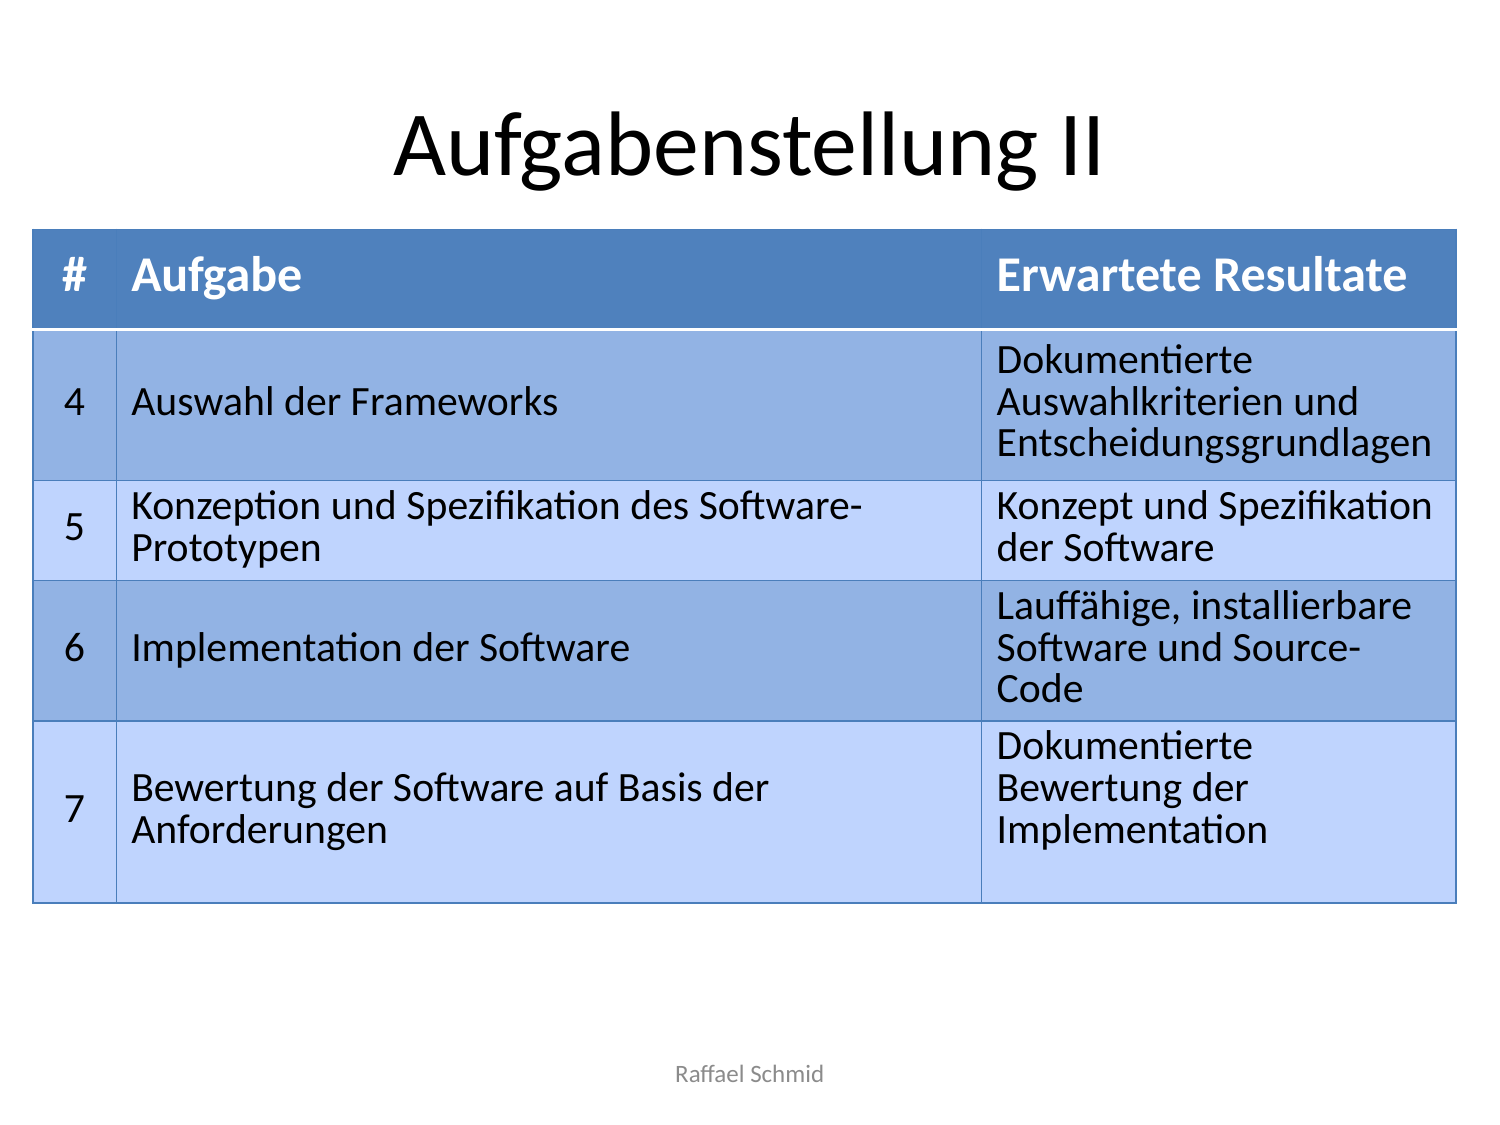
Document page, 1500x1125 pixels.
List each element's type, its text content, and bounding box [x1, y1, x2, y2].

table_cell 7 [34, 722, 116, 902]
table_header # [34, 230, 116, 328]
table_cell Konzeption und Spezifikation des Software-Prototypen [117, 481, 981, 580]
title Aufgabenstellung II [75, 45, 1425, 229]
table_cell Dokumentierte Auswahlkriterien und Entscheidungsgrundlagen [982, 331, 1455, 480]
table_header Aufgabe [117, 230, 981, 328]
table_cell Bewertung der Software auf Basis der Anforderungen [117, 722, 981, 902]
table_cell Konzept und Spezifikation der Software [982, 481, 1455, 580]
table_cell Dokumentierte Bewertung der Implementation [982, 722, 1455, 902]
table_cell 6 [34, 581, 116, 720]
table_cell Lauffähige, installierbare Software und Source-Code [982, 581, 1455, 720]
table_cell Auswahl der Frameworks [117, 331, 981, 480]
table_header Erwartete Resultate [982, 230, 1455, 328]
table_cell Implementation der Software [117, 581, 981, 720]
table_cell 4 [34, 331, 116, 480]
footer Raffael Schmid [512, 1042, 988, 1103]
table_cell 5 [34, 481, 116, 580]
